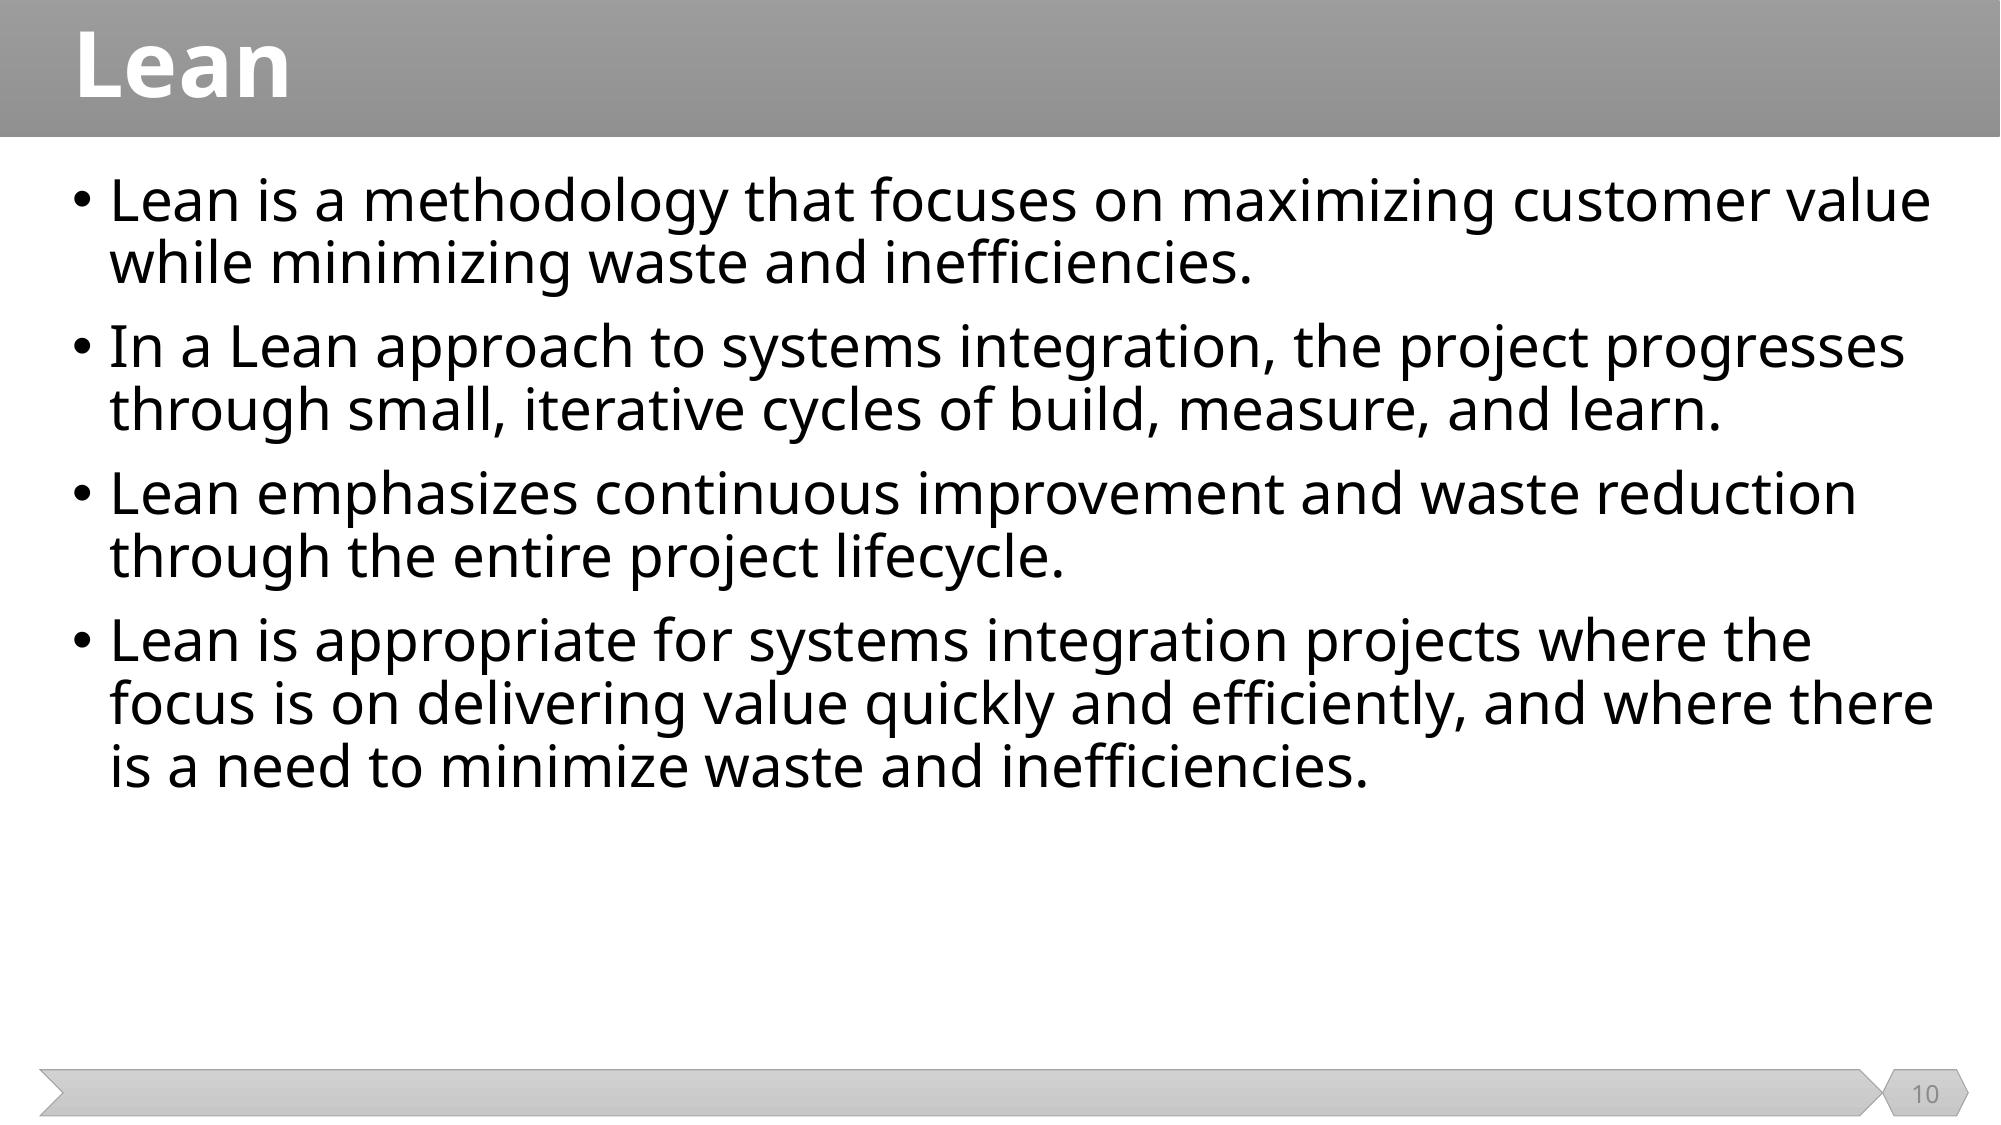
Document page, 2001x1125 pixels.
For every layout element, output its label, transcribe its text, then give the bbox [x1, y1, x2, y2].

list Lean is a methodology that focuses on maximizing customer value while minimizing waste and inefficiencies. In a Lean approach to systems integration, the project progresses through small, iterative cycles of build, measure, and learn. Lean emphasizes continuous improvement and waste reduction through the entire project lifecycle. Lean is appropriate for systems integration projects where the focus is on delivering value quickly and efficiently, and where there is a need to minimize waste and inefficiencies. [56, 163, 1969, 1061]
slide_number 10 [1882, 1065, 1969, 1125]
title Lean [56, 0, 1969, 137]
